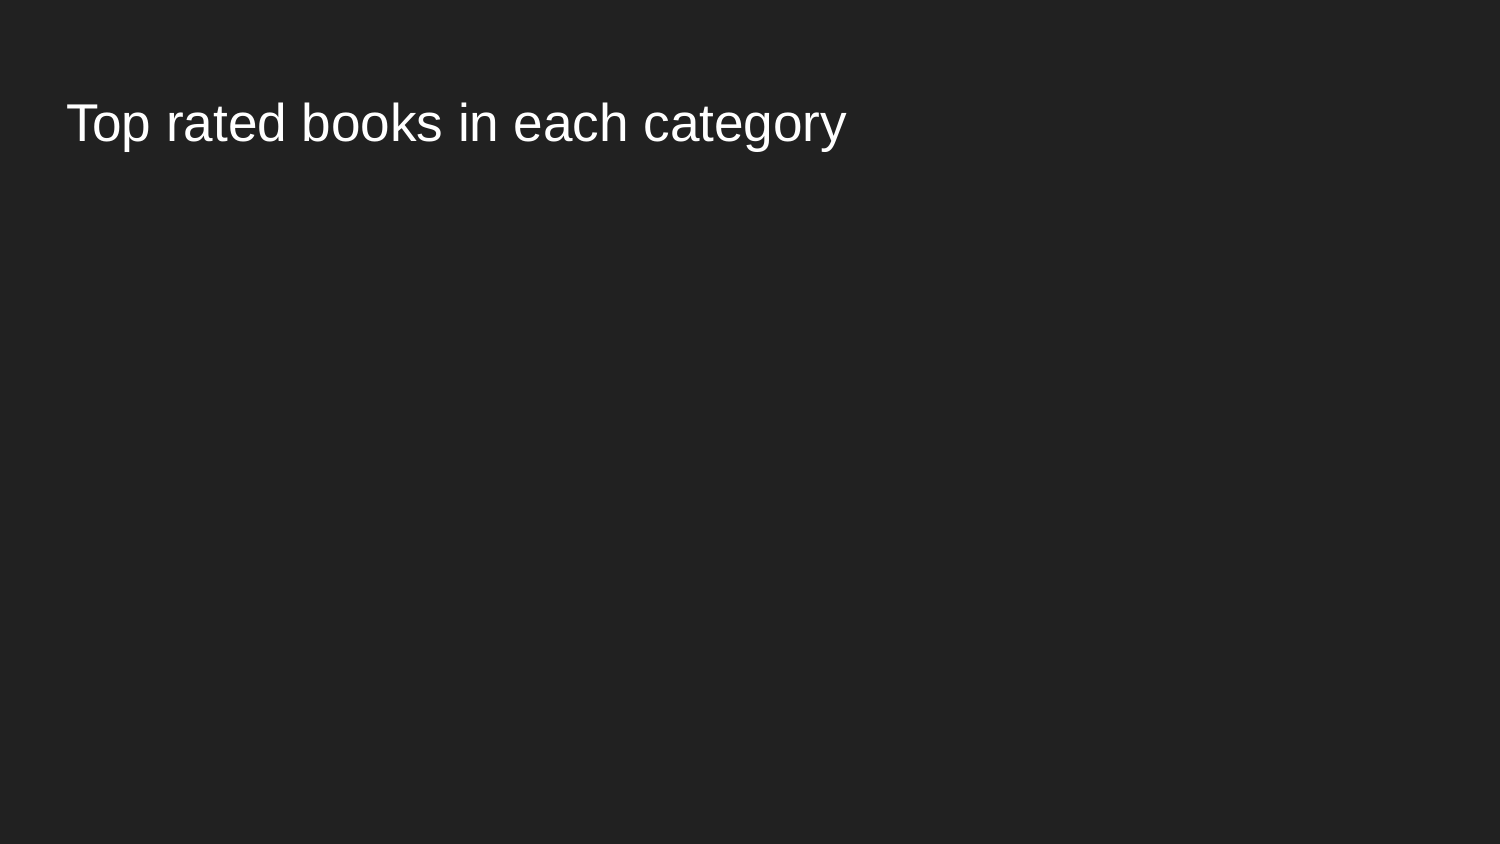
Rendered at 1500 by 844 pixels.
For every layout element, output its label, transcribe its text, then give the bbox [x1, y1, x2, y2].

title Top rated books in each category [51, 72, 1449, 167]
